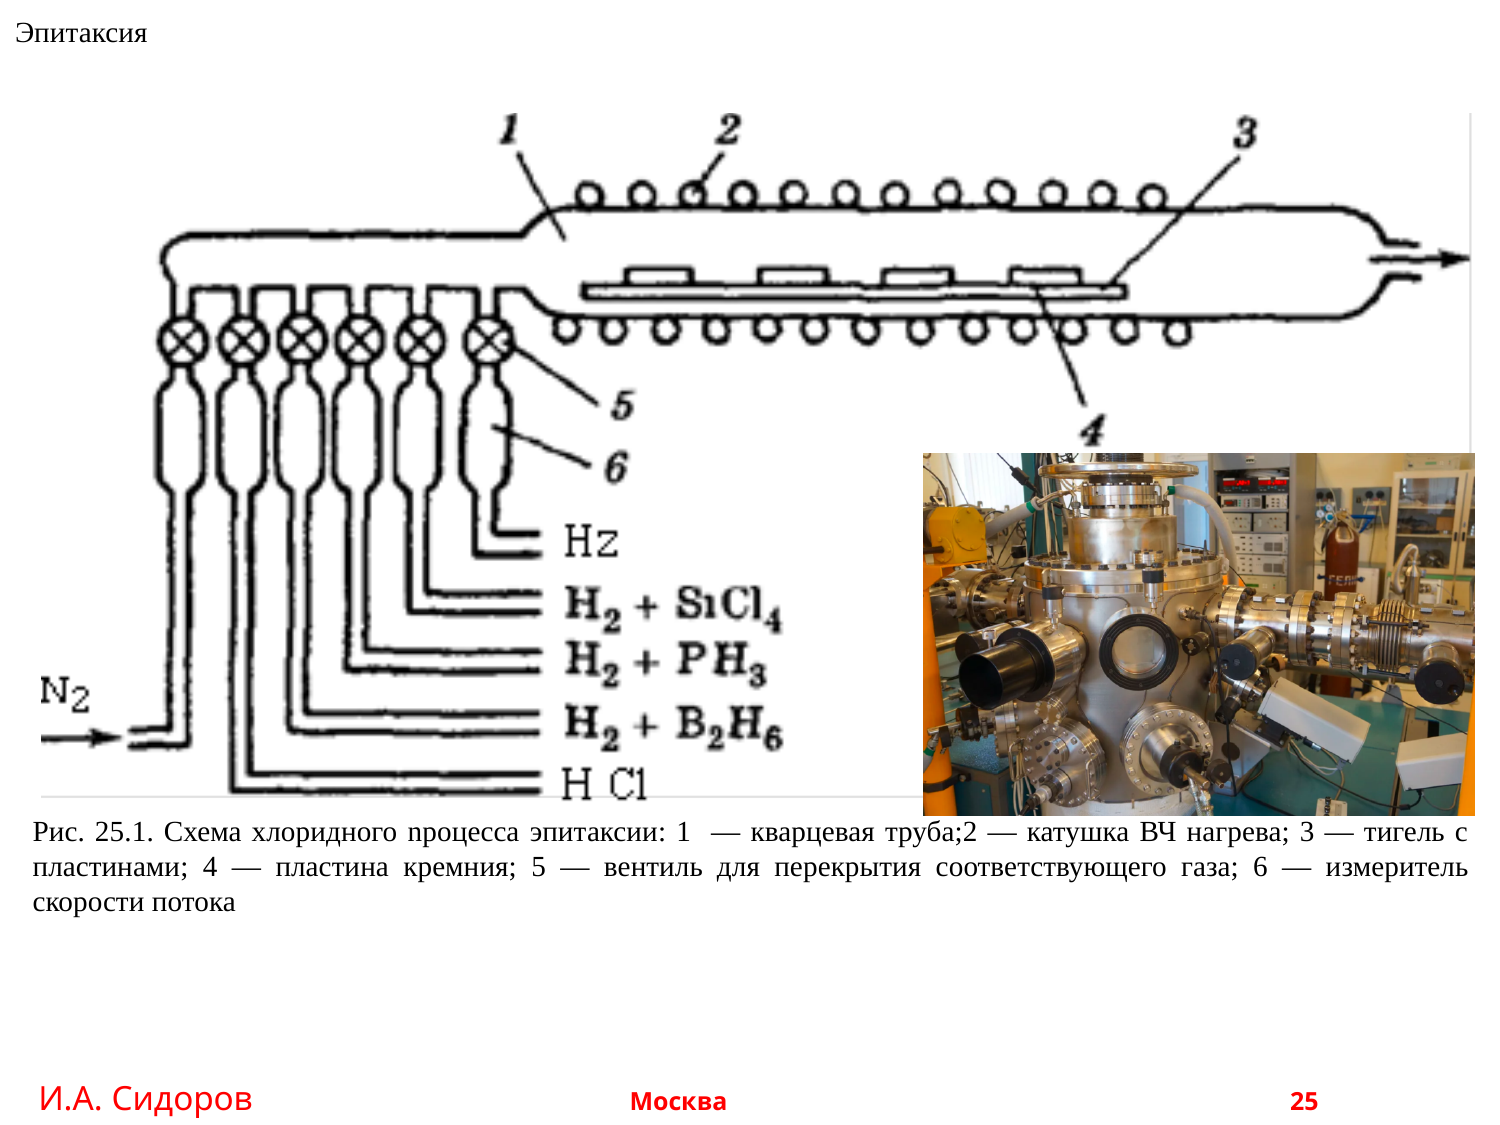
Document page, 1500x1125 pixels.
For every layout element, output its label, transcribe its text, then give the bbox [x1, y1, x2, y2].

text_box Эпитаксия [7, 6, 1490, 57]
text_box И.А. Сидоров Москва 25 [4, 1069, 1490, 1125]
picture [40, 113, 1478, 816]
text_box Рис. 25.1. Схема хлоридного npoцecca эпитаксии: 1 — кварцевая труба;2 — катушка ВЧ нагрева; 3 — тигель с пластинами; 4 — пластина кремния; 5 — вентиль для перекрытия соответствующего гaзa; 6 — измеритель скорости потока [25, 804, 1478, 925]
